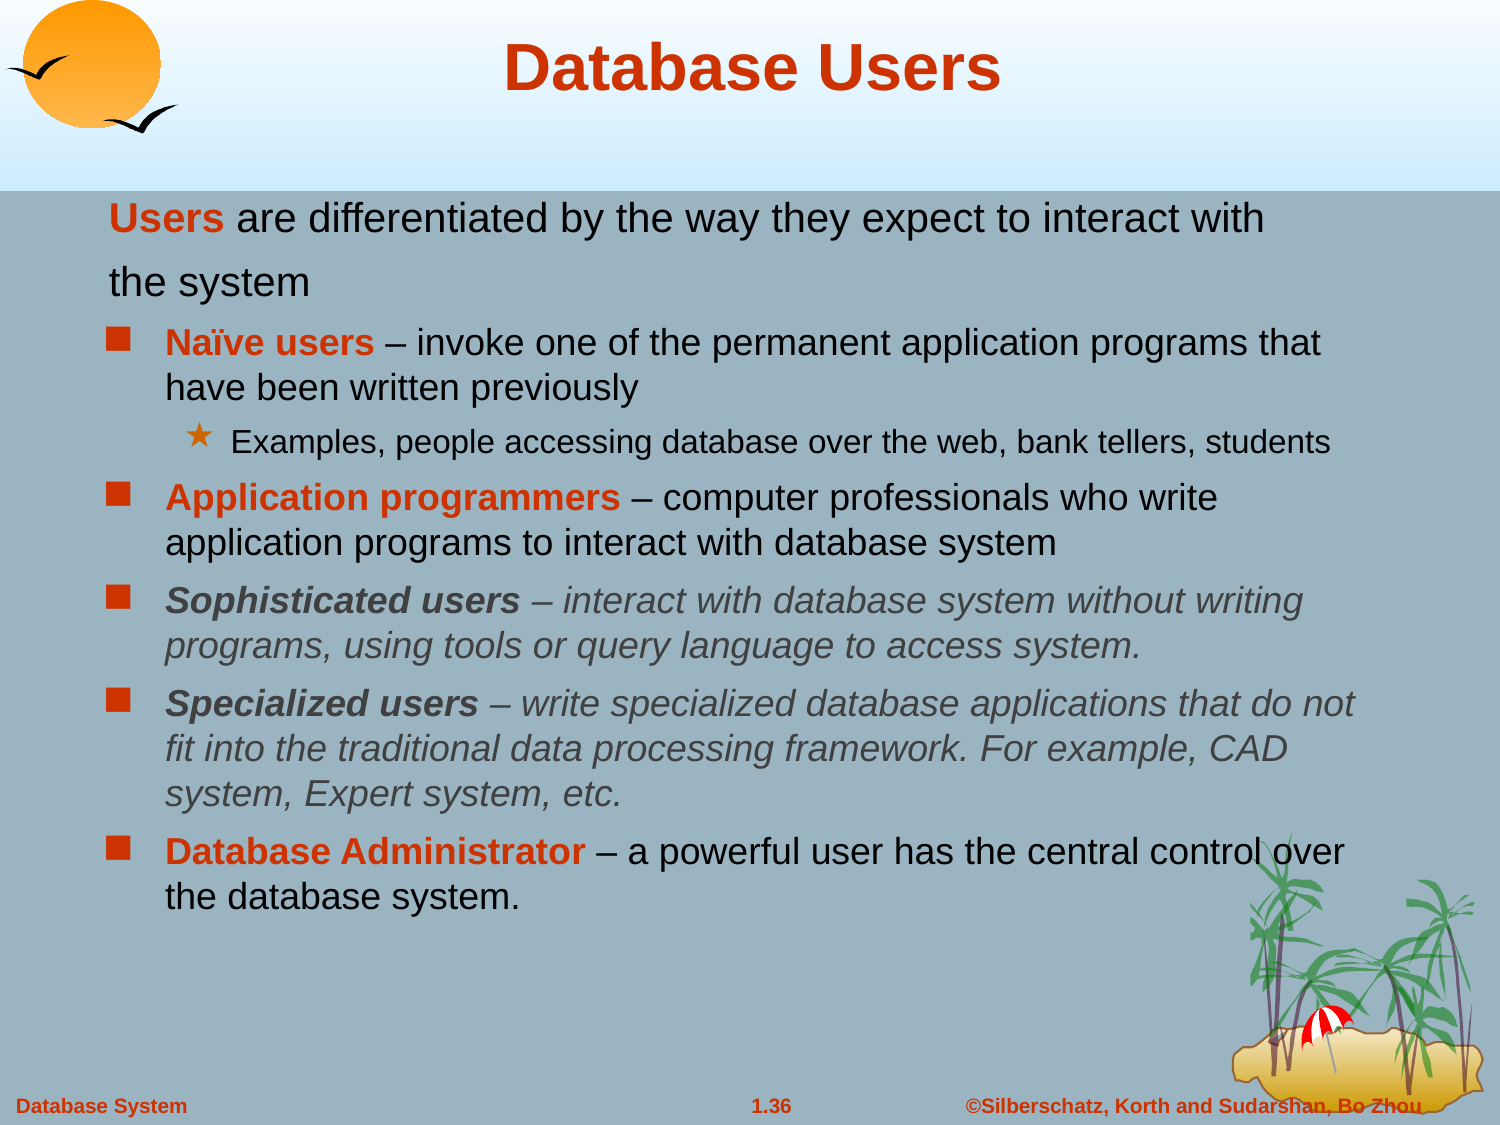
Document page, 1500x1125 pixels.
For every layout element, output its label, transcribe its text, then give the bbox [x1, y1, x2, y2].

list Users are differentiated by the way they expect to interact with the system Naïve users – invoke one of the permanent application programs that have been written previously Examples, people accessing database over the web, bank tellers, students Application programmers – computer professionals who write application programs to interact with database system Sophisticated users – interact with database system without writing programs, using tools or query language to access system. Specialized users – write specialized database applications that do not fit into the traditional data processing framework. For example, CAD system, Expert system, etc. Database Administrator – a powerful user has the central control over the database system. [93, 182, 1382, 983]
title Database Users [90, 10, 1416, 112]
